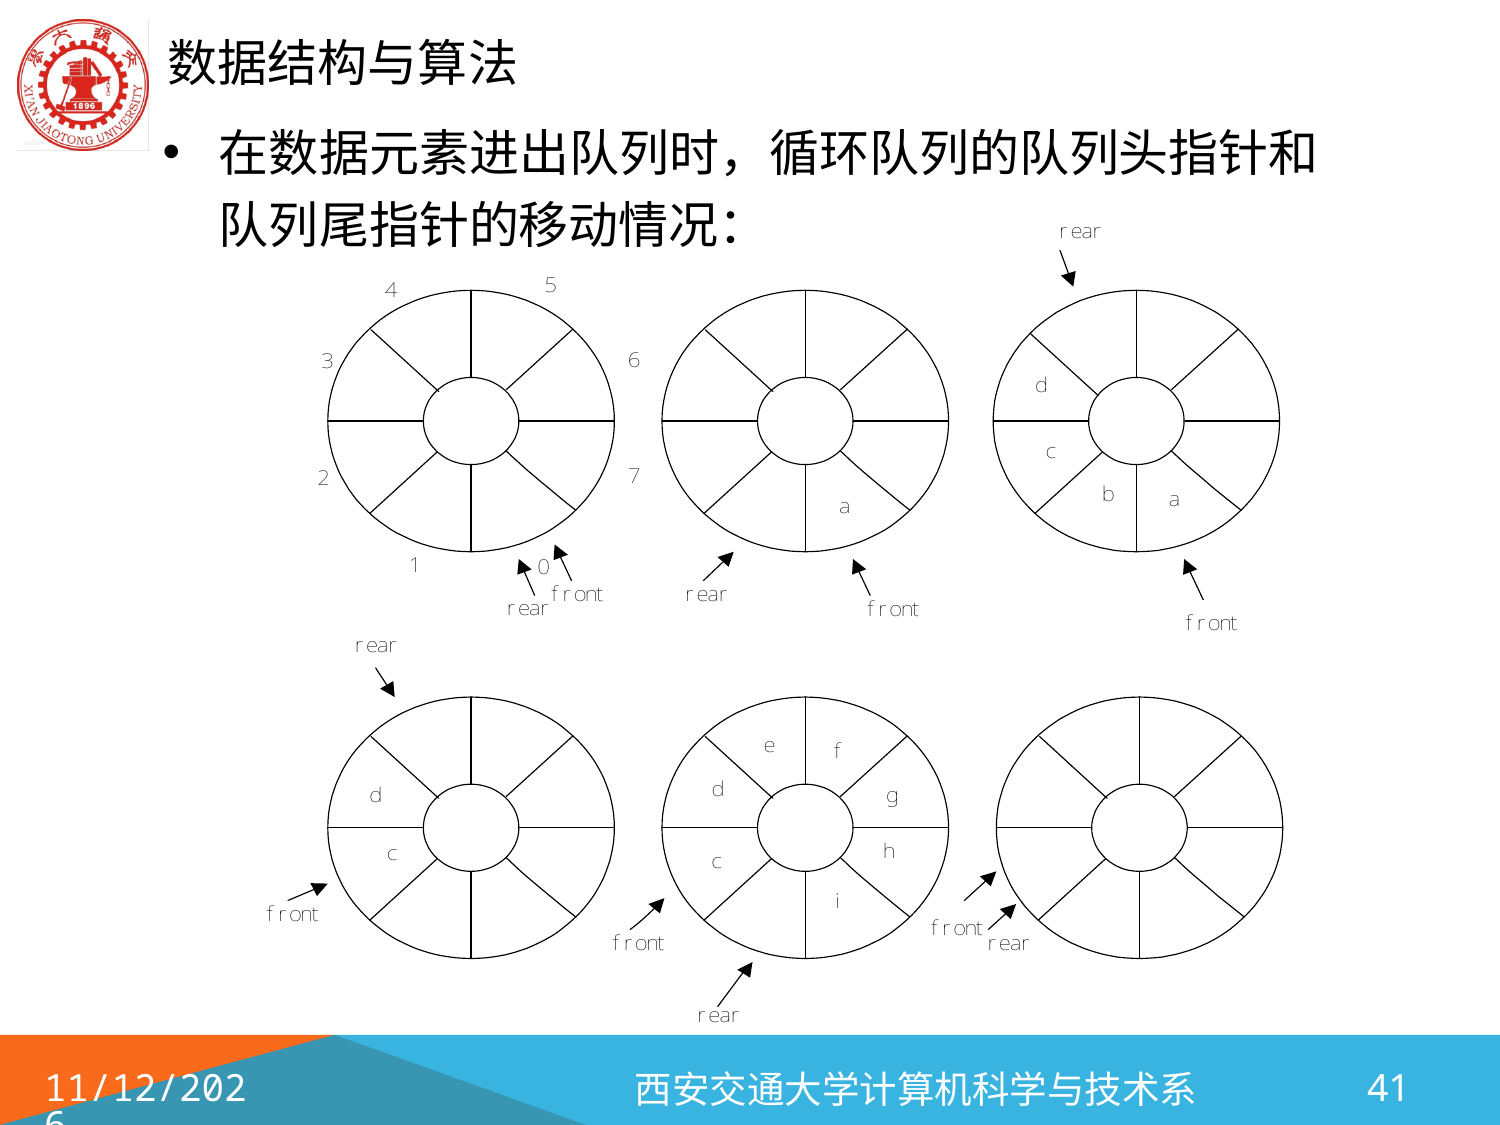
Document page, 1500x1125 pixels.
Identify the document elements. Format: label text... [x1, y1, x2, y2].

list 在数据元素进出队列时，循环队列的队列头指针和队列尾指针的移动情况： [147, 101, 1341, 268]
picture [17, 19, 149, 151]
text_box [253, 219, 1289, 1035]
